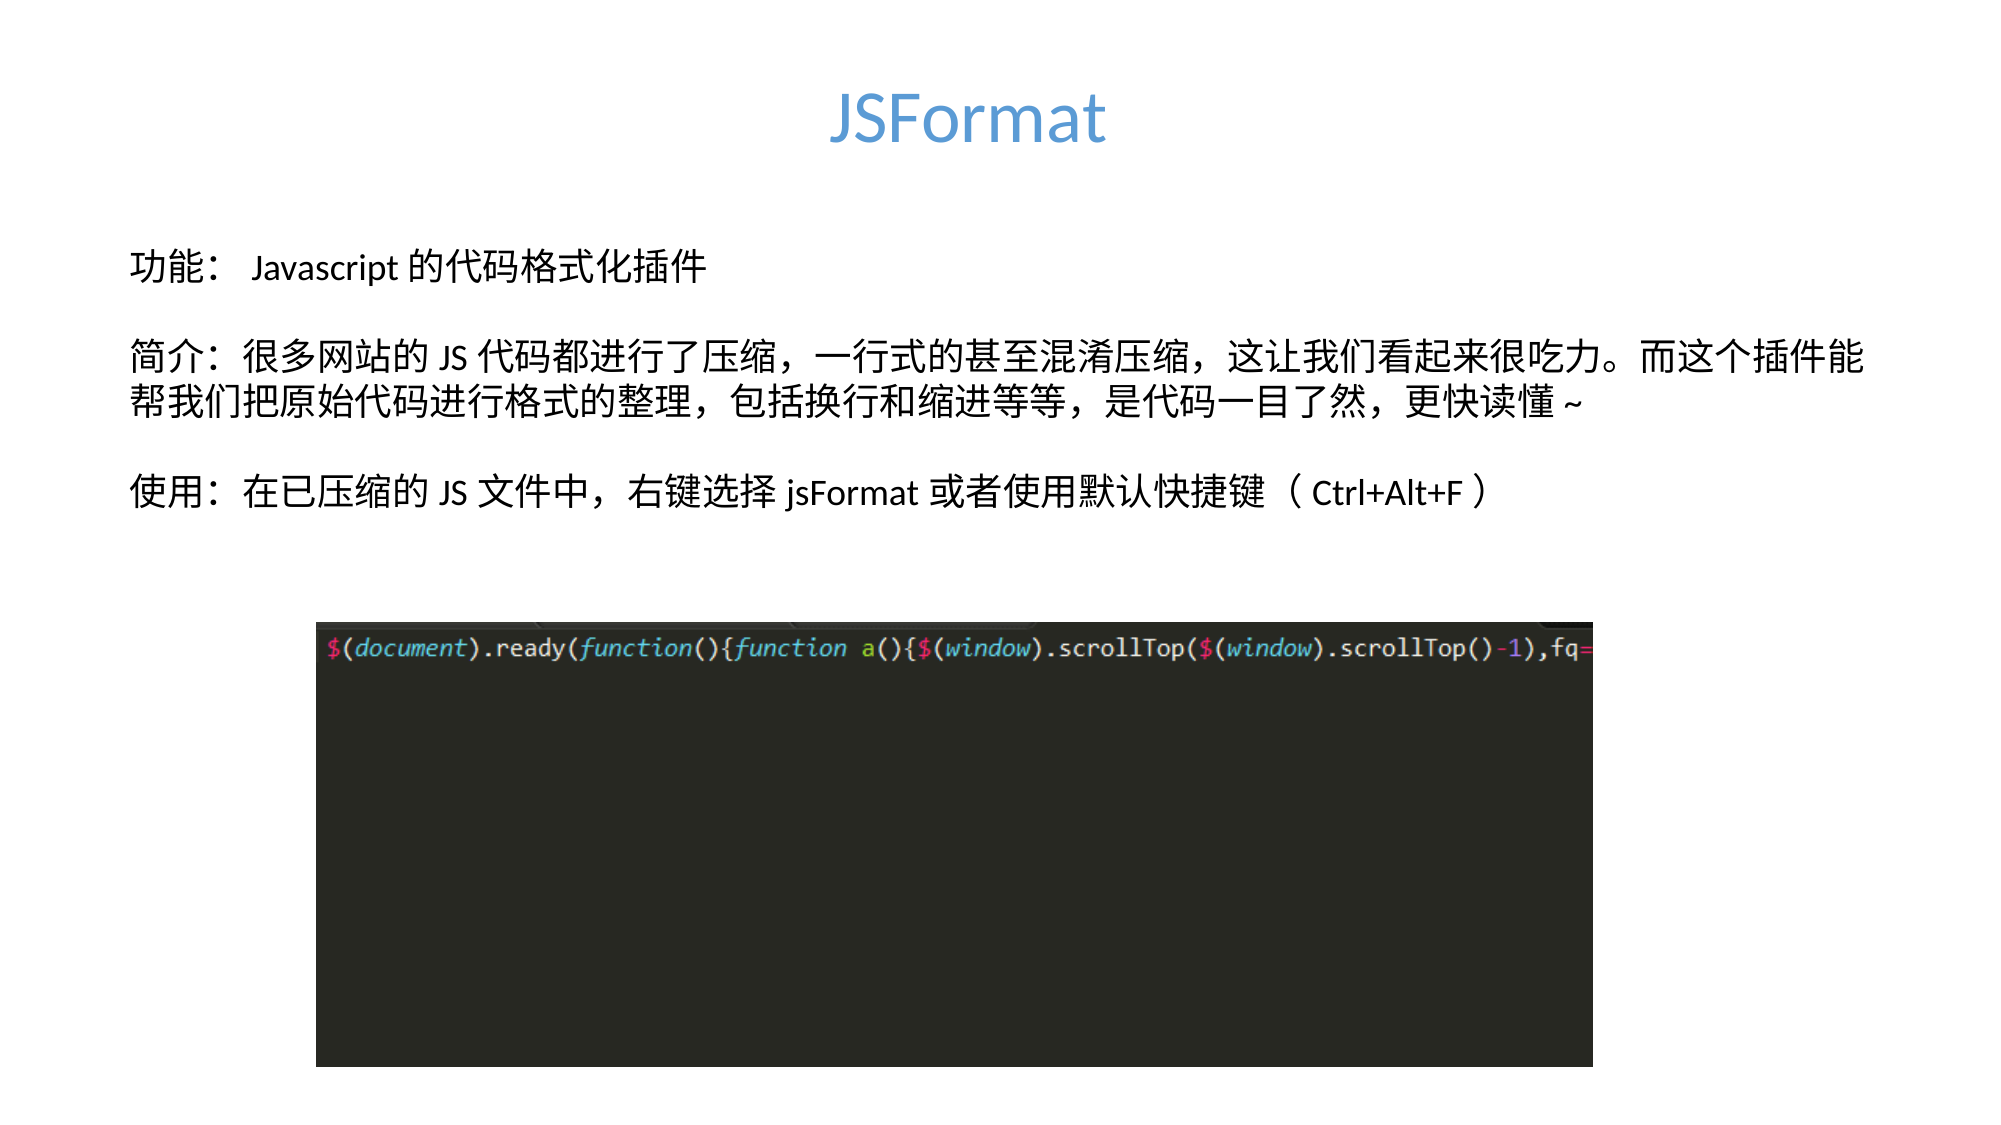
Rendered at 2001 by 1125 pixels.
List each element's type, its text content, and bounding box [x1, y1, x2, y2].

text_box 功能：Javascript的代码格式化插件 简介：很多网站的JS代码都进行了压缩，一行式的甚至混淆压缩，这让我们看起来很吃力。而这个插件能帮我们把原始代码进行格式的整理，包括换行和缩进等等，是代码一目了然，更快读懂~ 使用：在已压缩的JS文件中，右键选择jsFormat或者使用默认快捷键（Ctrl+Alt+F） [115, 235, 1885, 521]
text_box JSFormat [68, 60, 1869, 165]
picture [316, 622, 1593, 1067]
